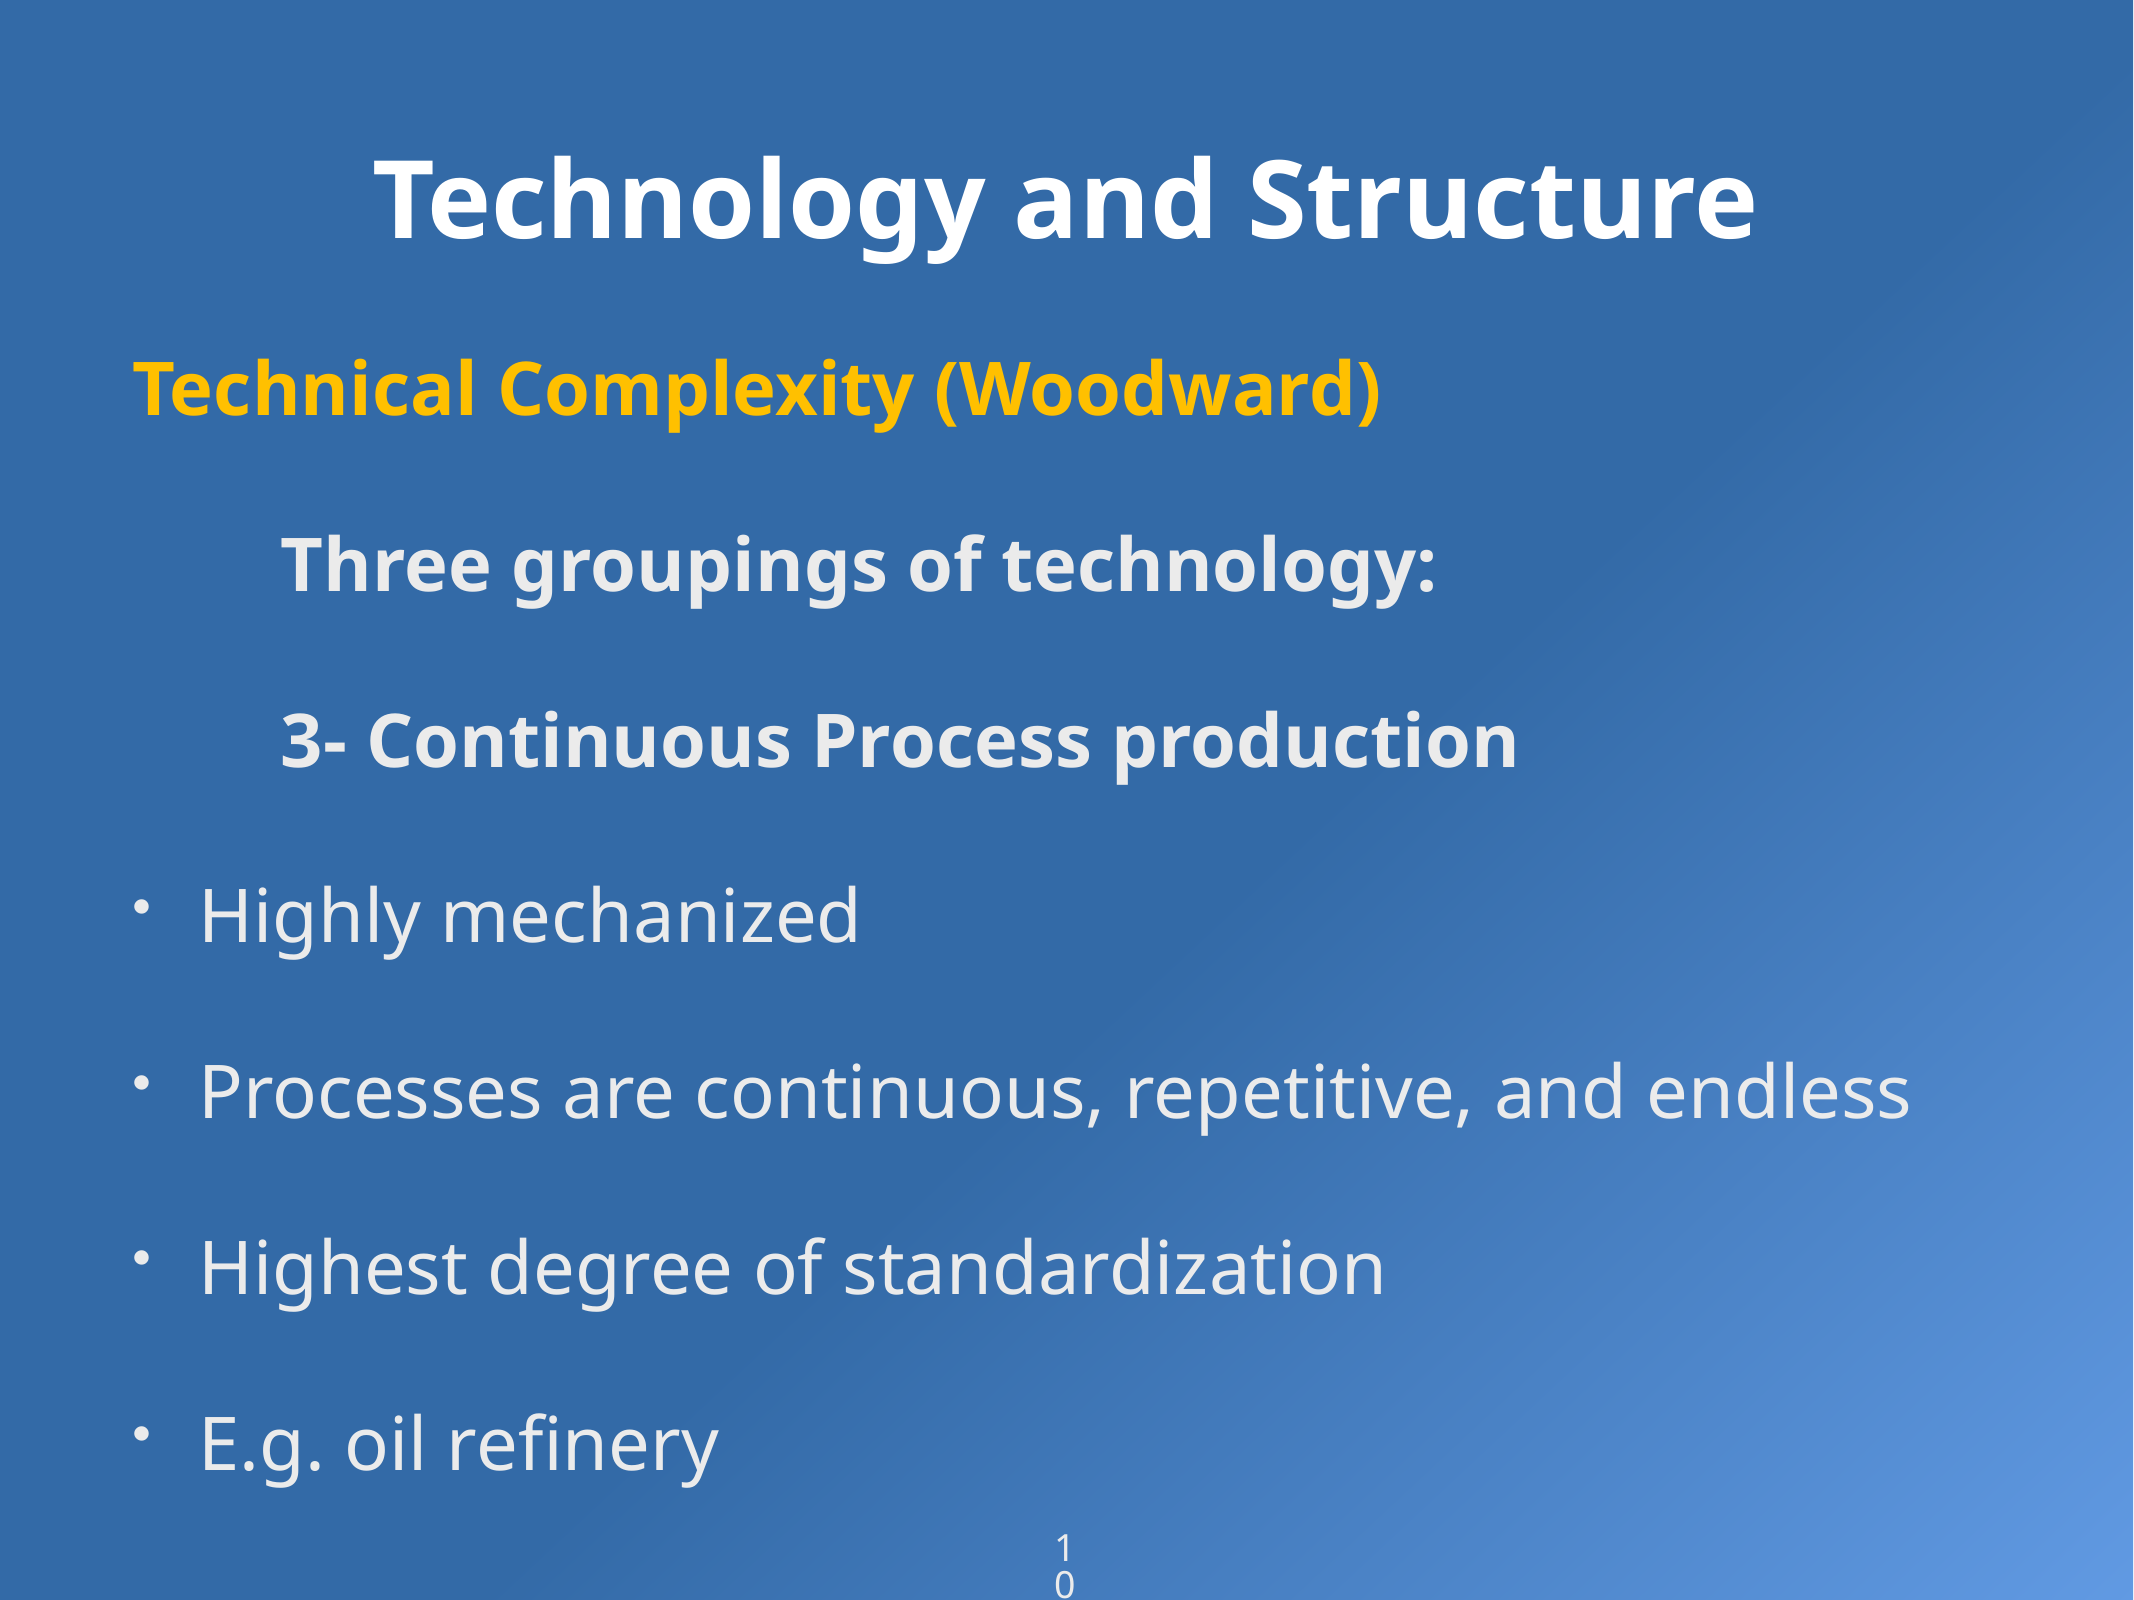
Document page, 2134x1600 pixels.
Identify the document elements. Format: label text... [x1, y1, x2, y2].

slide_number 10 [1045, 1517, 1086, 1581]
list Technical Complexity (Woodward) Three groupings of technology: 3- Continuous Process production Highly mechanized Processes are continuous, repetitive, and endless Highest degree of standardization E.g. oil refinery [123, 330, 2008, 1497]
title Technology and Structure [123, 82, 2008, 309]
